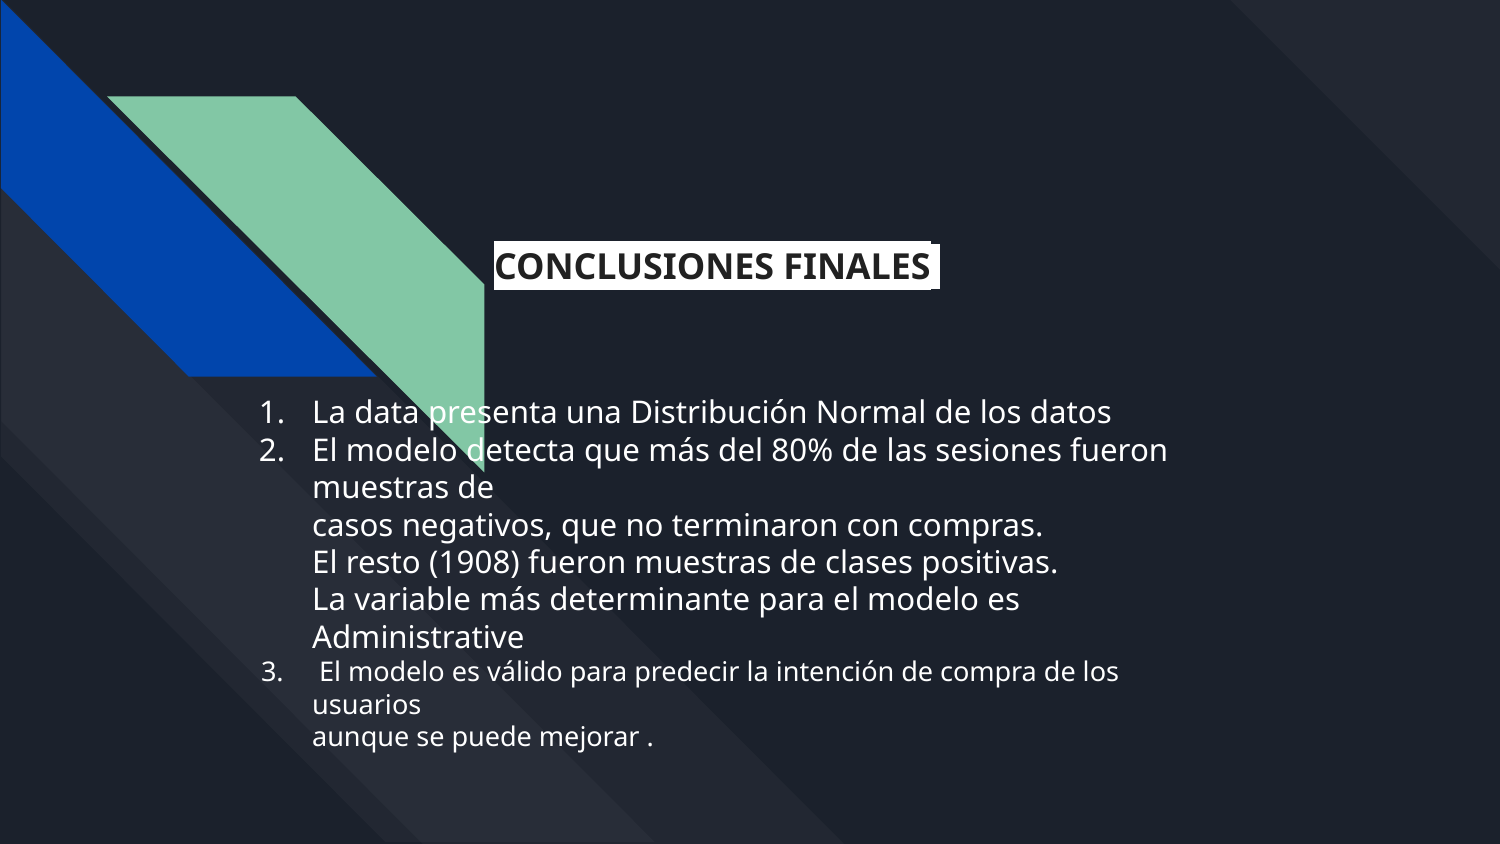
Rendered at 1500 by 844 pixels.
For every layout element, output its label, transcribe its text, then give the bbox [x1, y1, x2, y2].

text_box La data presenta una Distribución Normal de los datos El modelo detecta que más del 80% de las sesiones fueron muestras de casos negativos, que no terminaron con compras. El resto (1908) fueron muestras de clases positivas. La variable más determinante para el modelo es Administrative El modelo es válido para predecir la intención de compra de los usuarios aunque se puede mejorar . [222, 377, 1231, 771]
title CONCLUSIONES FINALES [479, 219, 997, 331]
